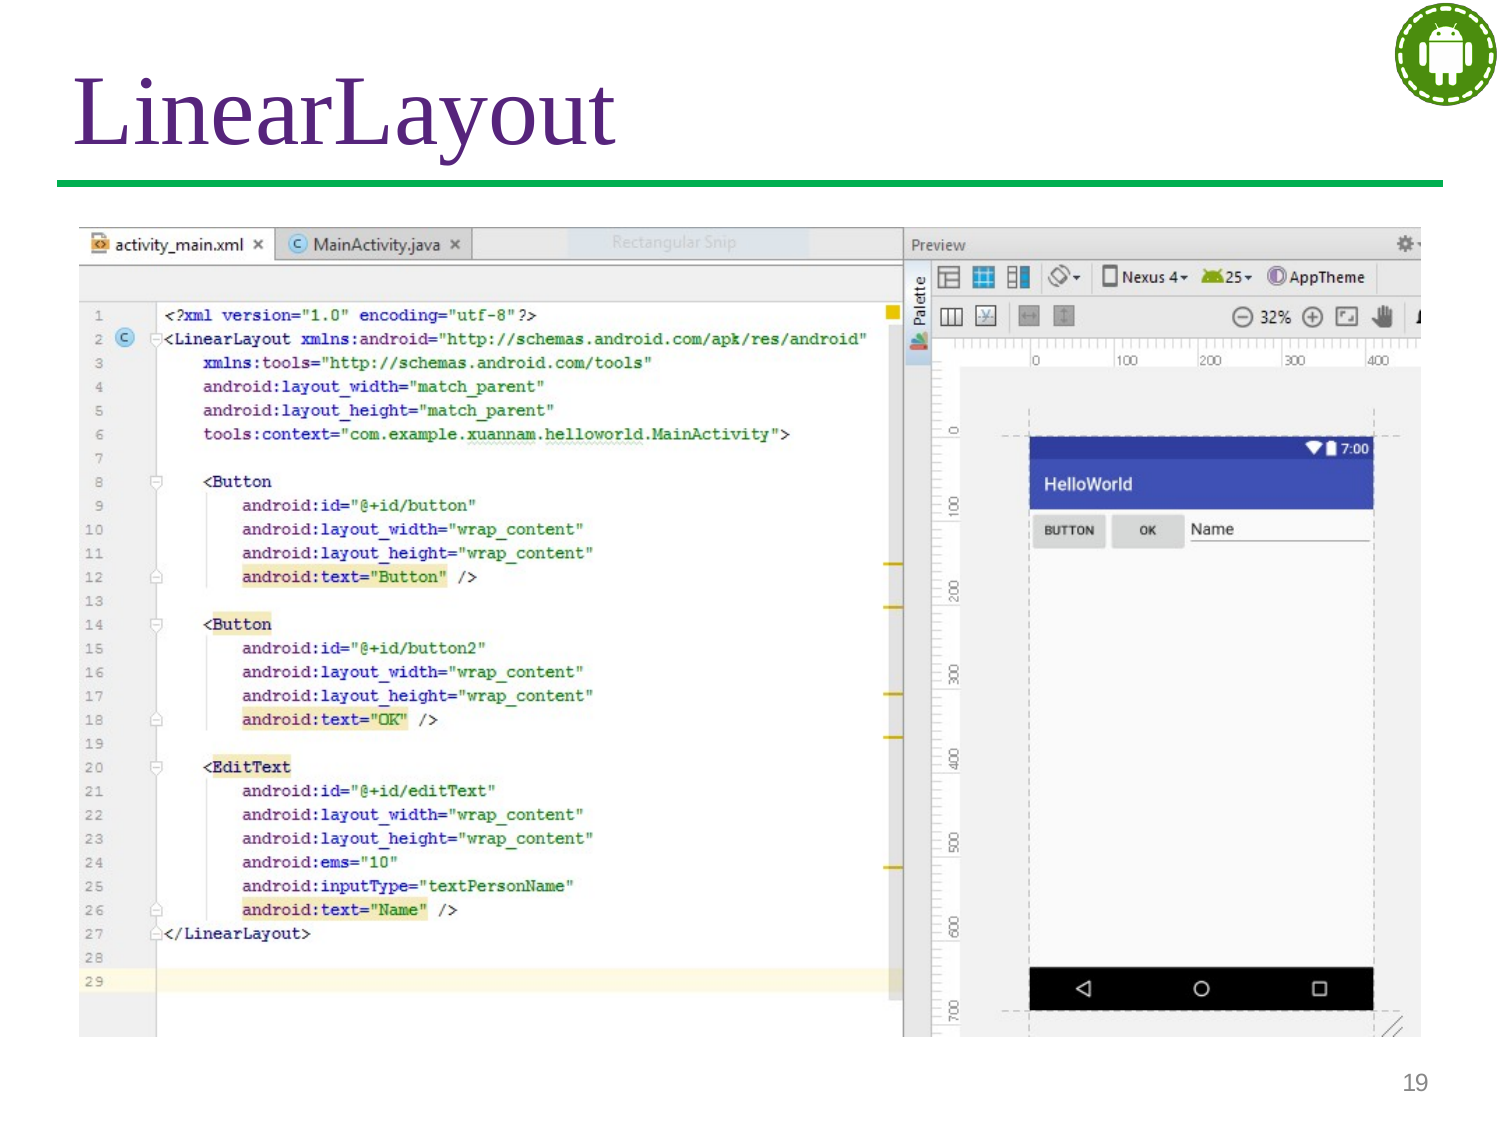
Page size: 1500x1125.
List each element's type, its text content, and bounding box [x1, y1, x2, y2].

title LinearLayout [70, 42, 619, 233]
text_box [79, 227, 1421, 1037]
slide_number 19 [1398, 1070, 1432, 1125]
picture [1391, 0, 1500, 109]
